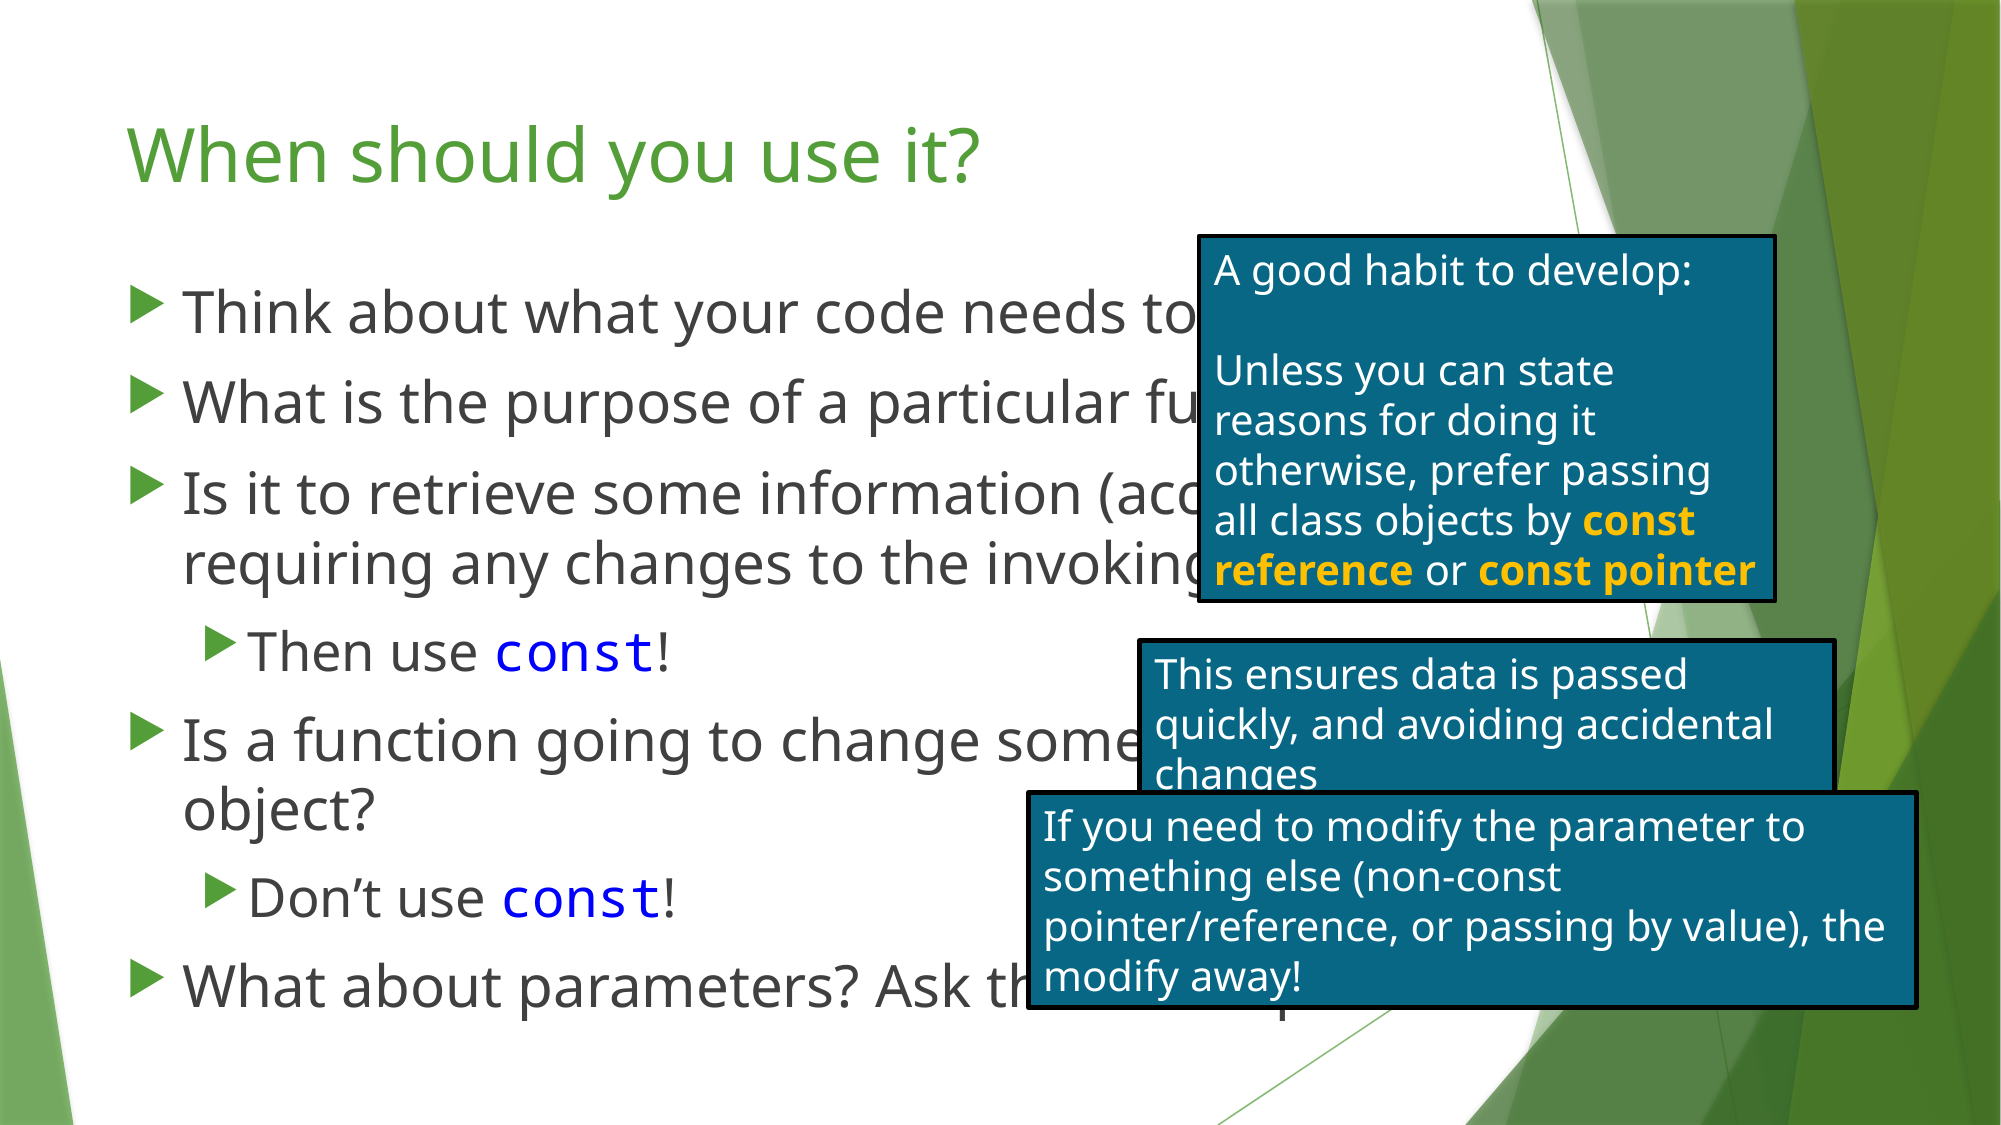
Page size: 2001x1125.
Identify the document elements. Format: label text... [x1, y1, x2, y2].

text_box A good habit to develop: Unless you can state reasons for doing it otherwise, prefer passing all class objects by const reference or const pointer [1199, 236, 1775, 601]
title When should you use it? [111, 99, 1522, 267]
text_box This ensures data is passed quickly, and avoiding accidental changes [1139, 640, 1835, 792]
text_box If you need to modify the parameter to something else (non-const pointer/reference, or passing by value), the modify away! [1028, 792, 1917, 1008]
list Think about what your code needs to do What is the purpose of a particular function? Is it to retrieve some information (accessor) without requiring any changes to the invoking object? Then use const! Is a function going to change something about the object? Don’t use const! What about parameters? Ask the same questions. [111, 267, 1668, 1085]
